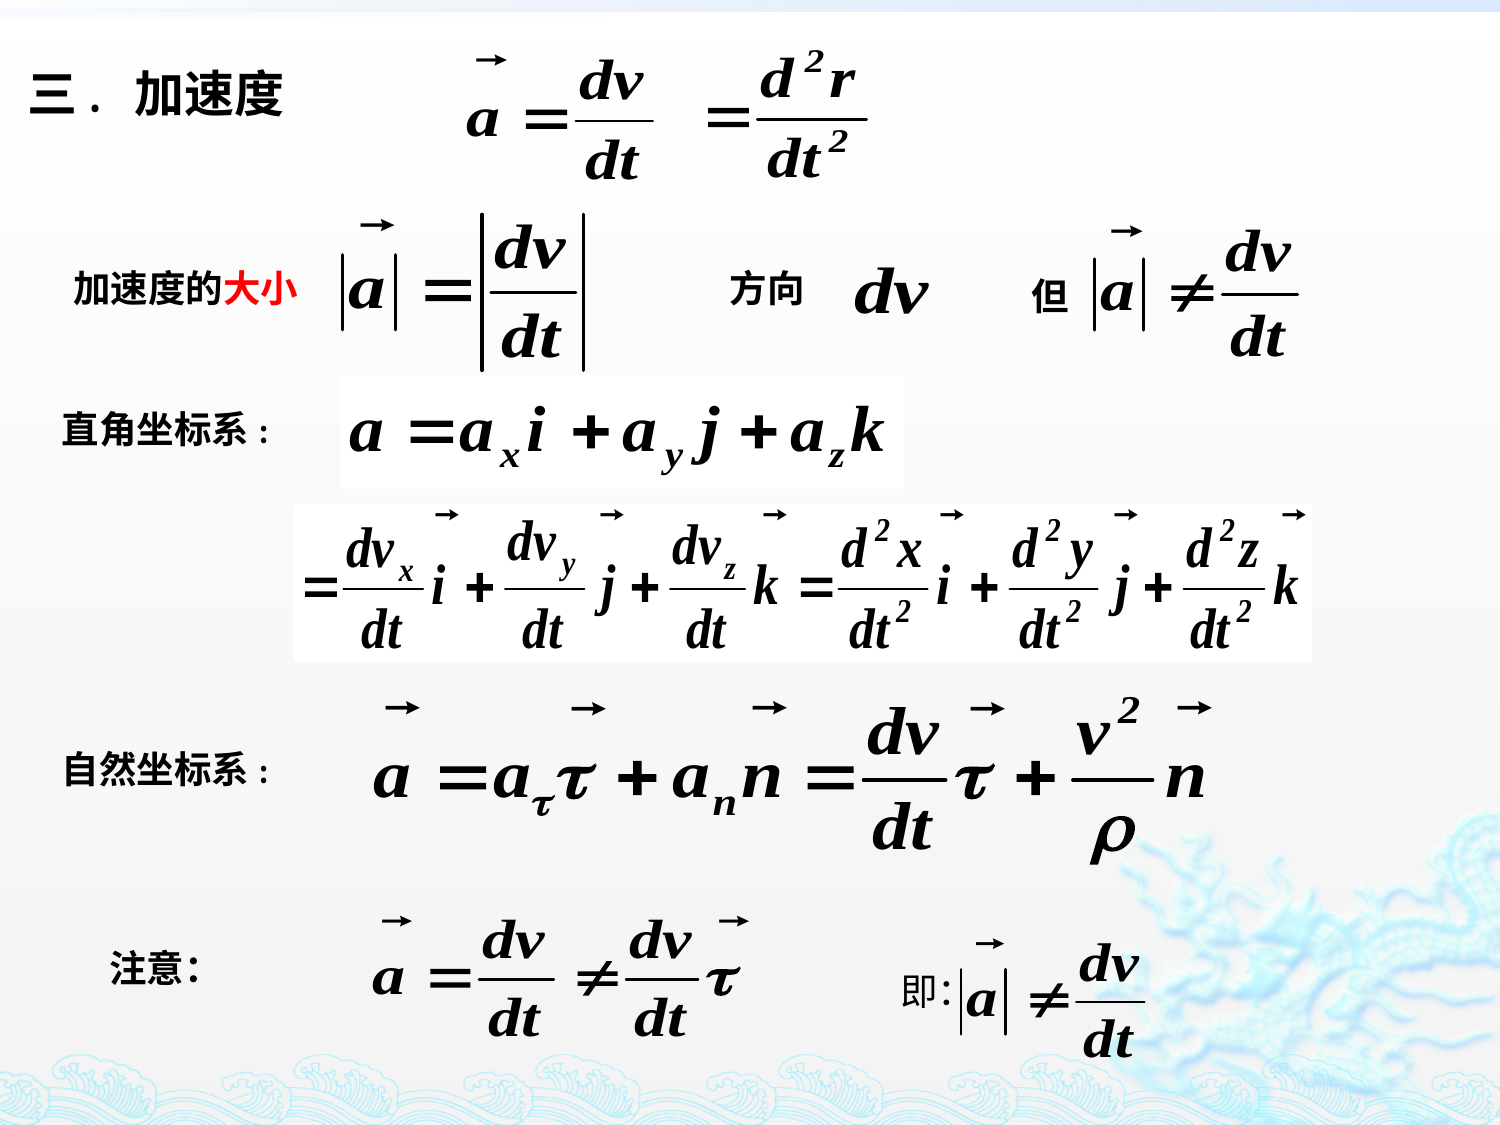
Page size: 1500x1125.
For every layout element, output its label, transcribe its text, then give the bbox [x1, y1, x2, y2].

text_box 自然坐标系: [46, 738, 304, 798]
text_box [690, 34, 883, 192]
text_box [362, 679, 1223, 878]
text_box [93, 901, 761, 1051]
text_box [292, 503, 1313, 663]
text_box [714, 253, 950, 331]
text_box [58, 198, 604, 383]
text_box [456, 40, 667, 194]
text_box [854, 925, 1159, 1072]
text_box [1018, 210, 1313, 371]
text_box 三. 加速度 [12, 54, 438, 130]
text_box 直角坐标系: [46, 398, 339, 459]
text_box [339, 374, 905, 490]
